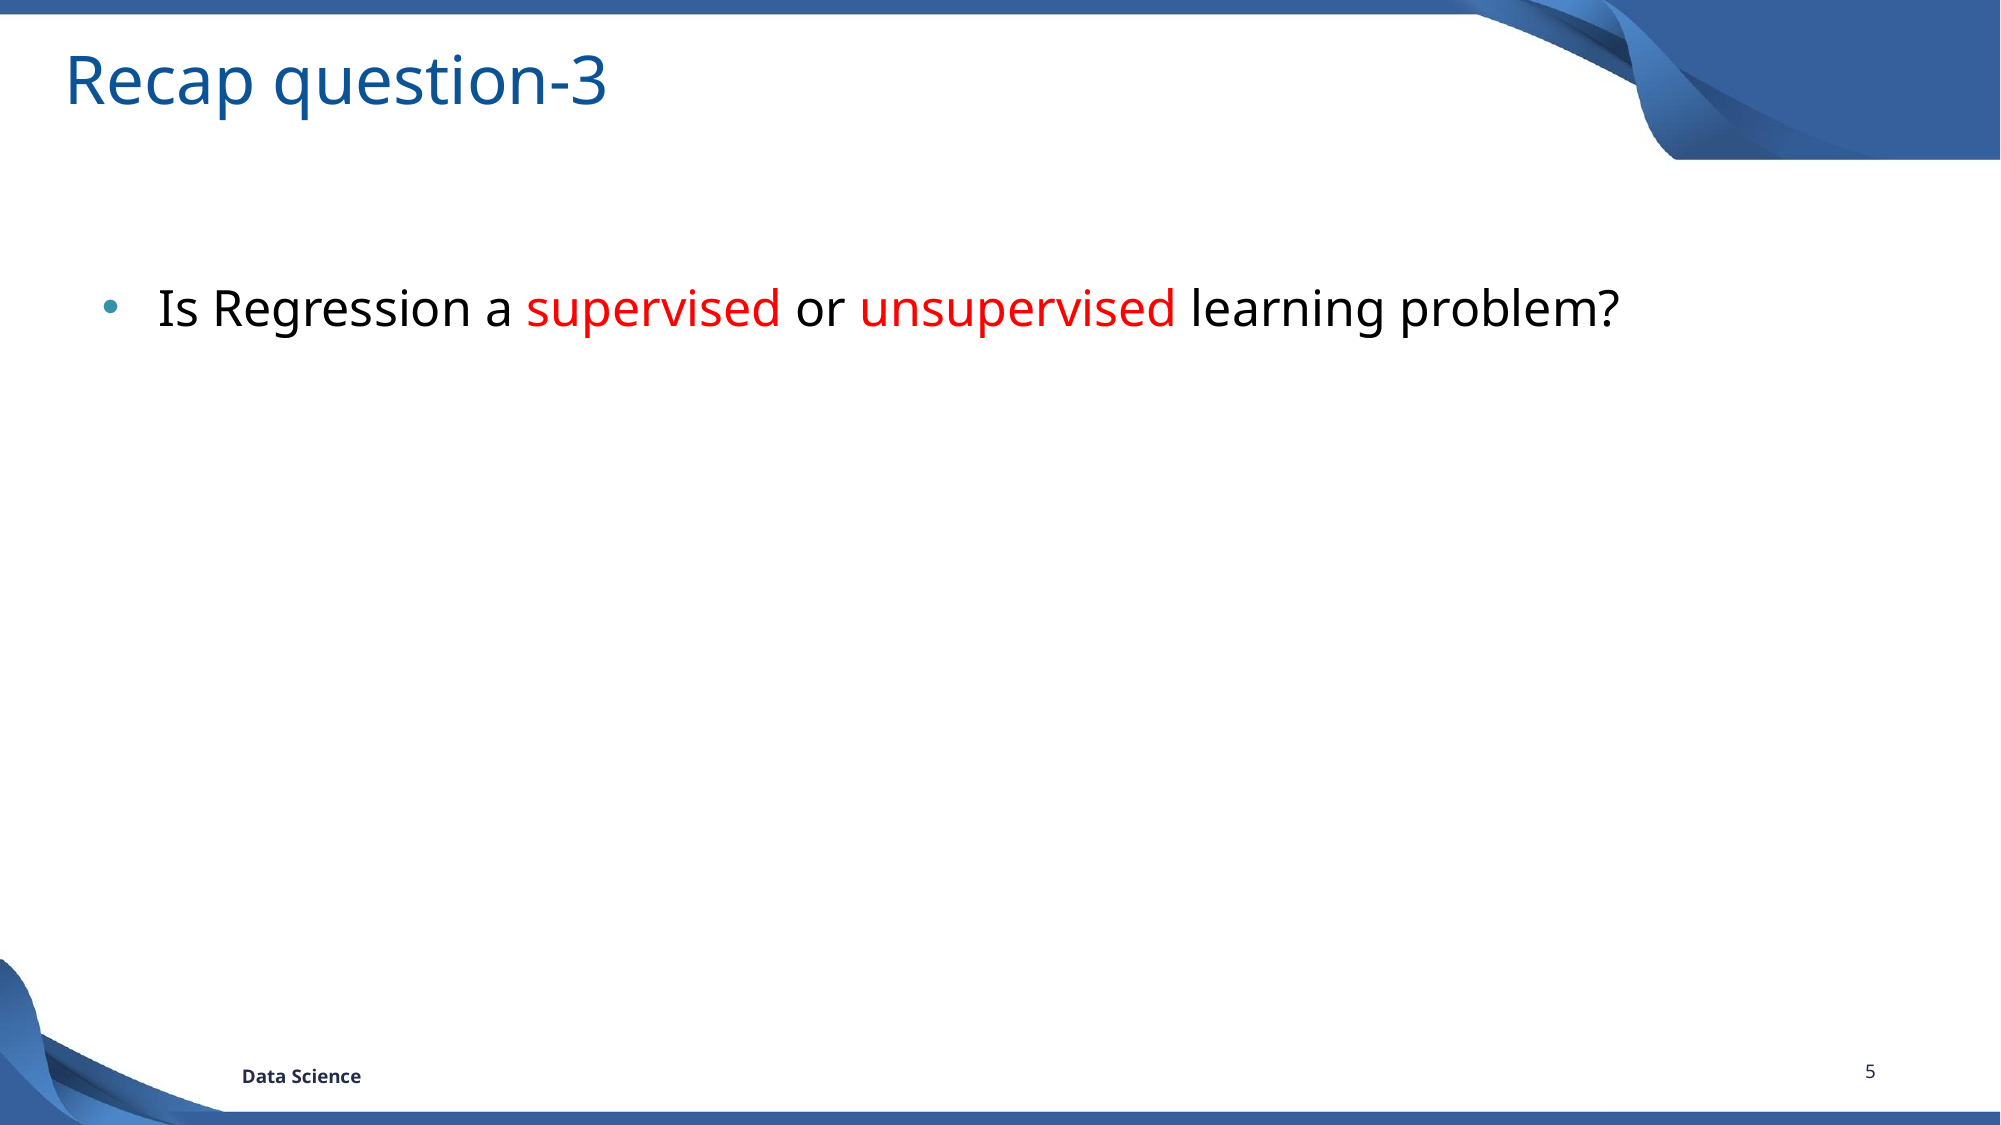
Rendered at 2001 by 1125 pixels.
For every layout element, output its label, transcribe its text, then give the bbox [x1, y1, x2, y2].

picture [0, 0, 2001, 1125]
title Recap question-3 [49, 22, 1914, 148]
list Is Regression a supervised or unsupervised learning problem? [68, 252, 1932, 1000]
